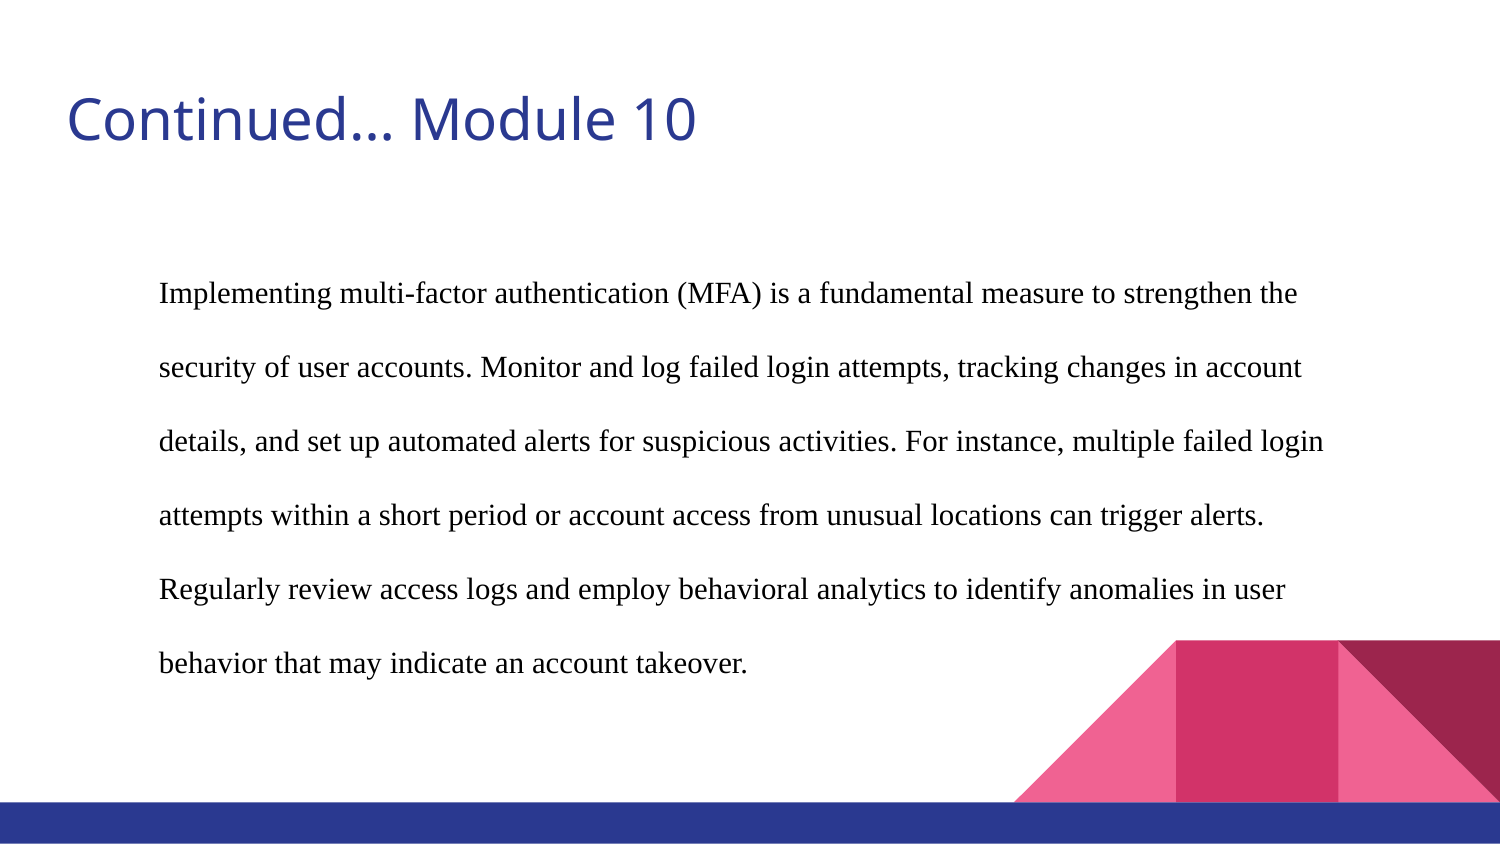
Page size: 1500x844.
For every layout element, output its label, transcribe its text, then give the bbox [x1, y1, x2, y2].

list Implementing multi-factor authentication (MFA) is a fundamental measure to strengthen the security of user accounts. Monitor and log failed login attempts, tracking changes in account details, and set up automated alerts for suspicious activities. For instance, multiple failed login attempts within a short period or account access from unusual locations can trigger alerts. Regularly review access logs and employ behavioral analytics to identify anomalies in user behavior that may indicate an account takeover. [144, 220, 1398, 704]
title Continued… Module 10 [51, 67, 1449, 167]
